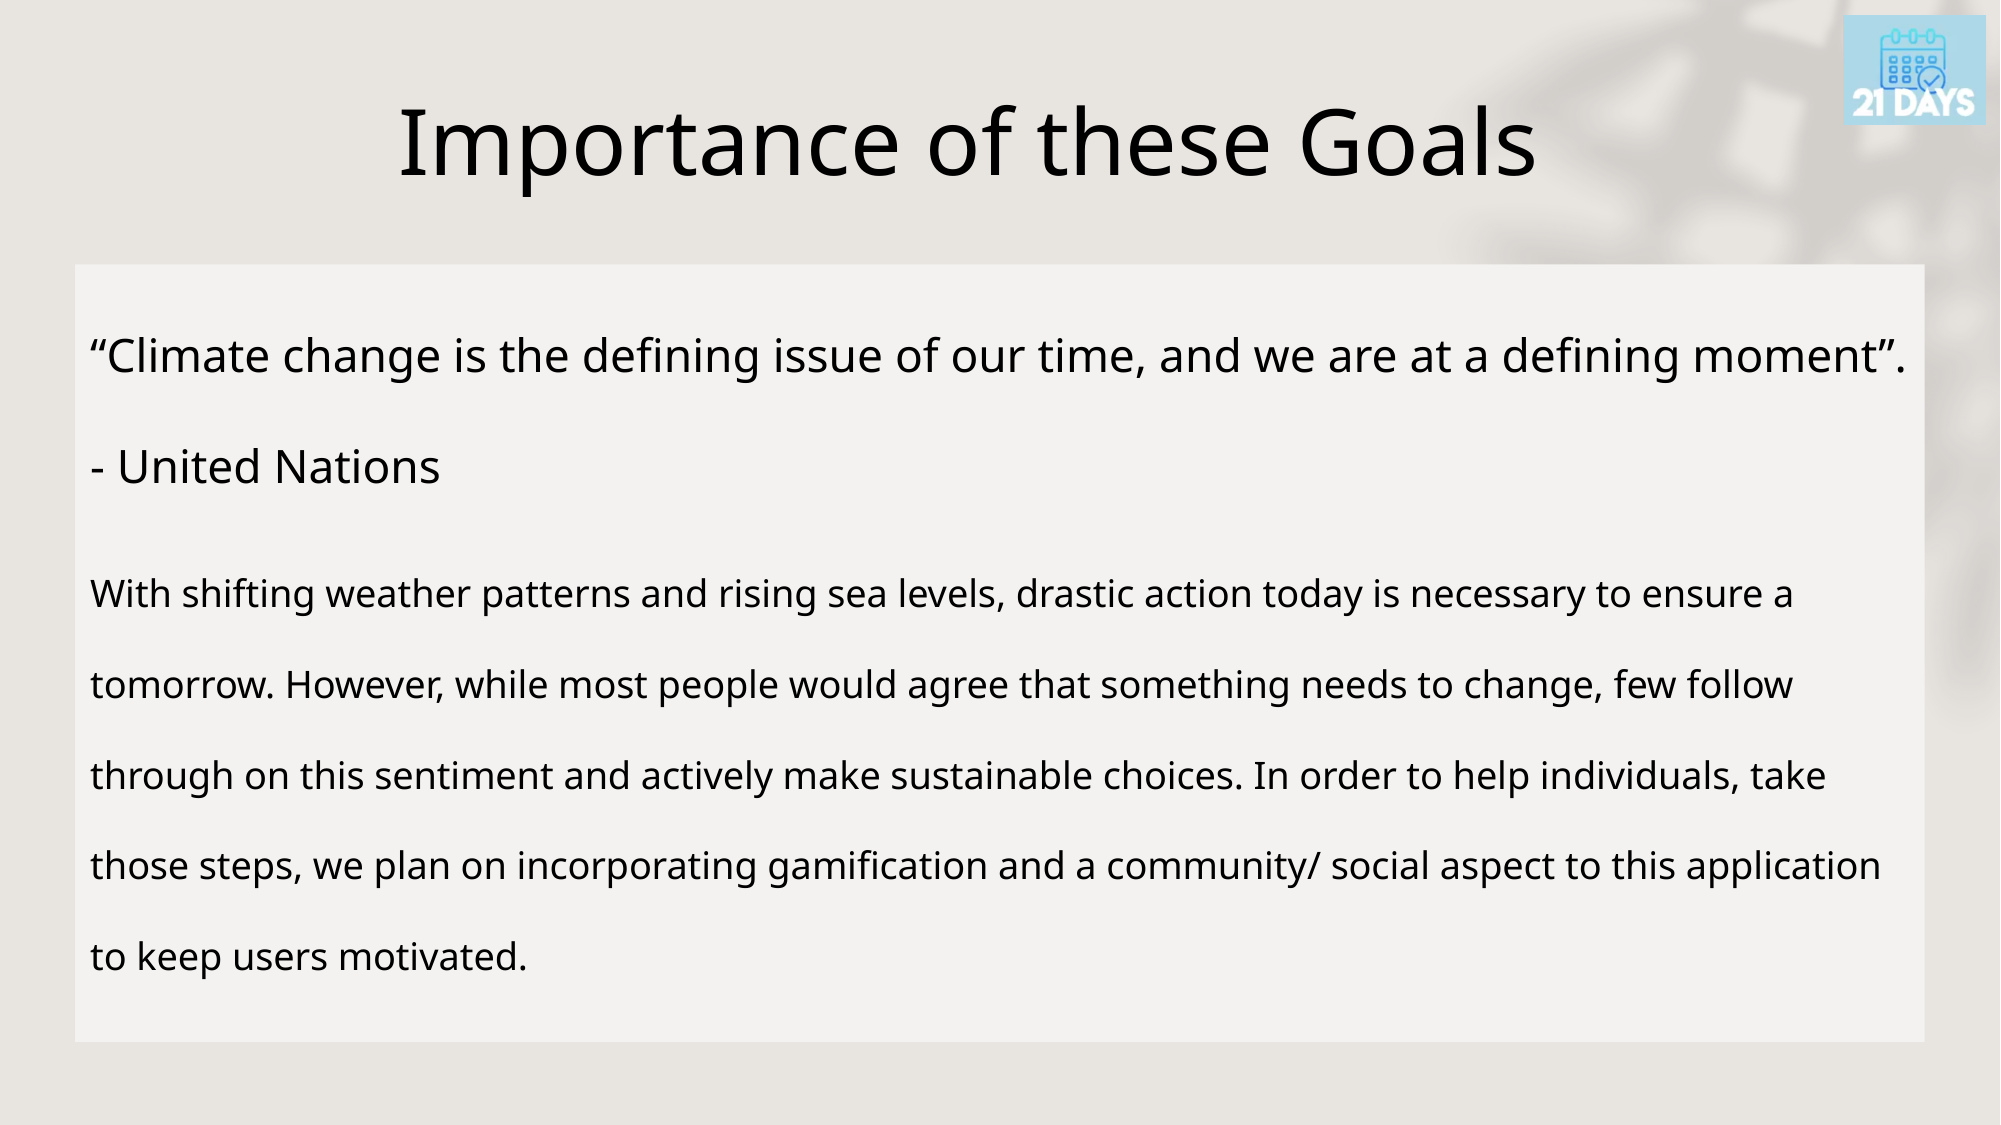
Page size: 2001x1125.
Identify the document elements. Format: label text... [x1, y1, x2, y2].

list “Climate change is the defining issue of our time, and we are at a defining moment”. - United Nations With shifting weather patterns and rising sea levels, drastic action today is necessary to ensure a tomorrow. However, while most people would agree that something needs to change, few follow through on this sentiment and actively make sustainable choices. In order to help individuals, take those steps, we plan on incorporating gamification and a community/ social aspect to this application to keep users motivated. [75, 264, 1925, 1043]
picture [1843, 15, 1986, 125]
title Importance of these Goals [75, 30, 1863, 248]
